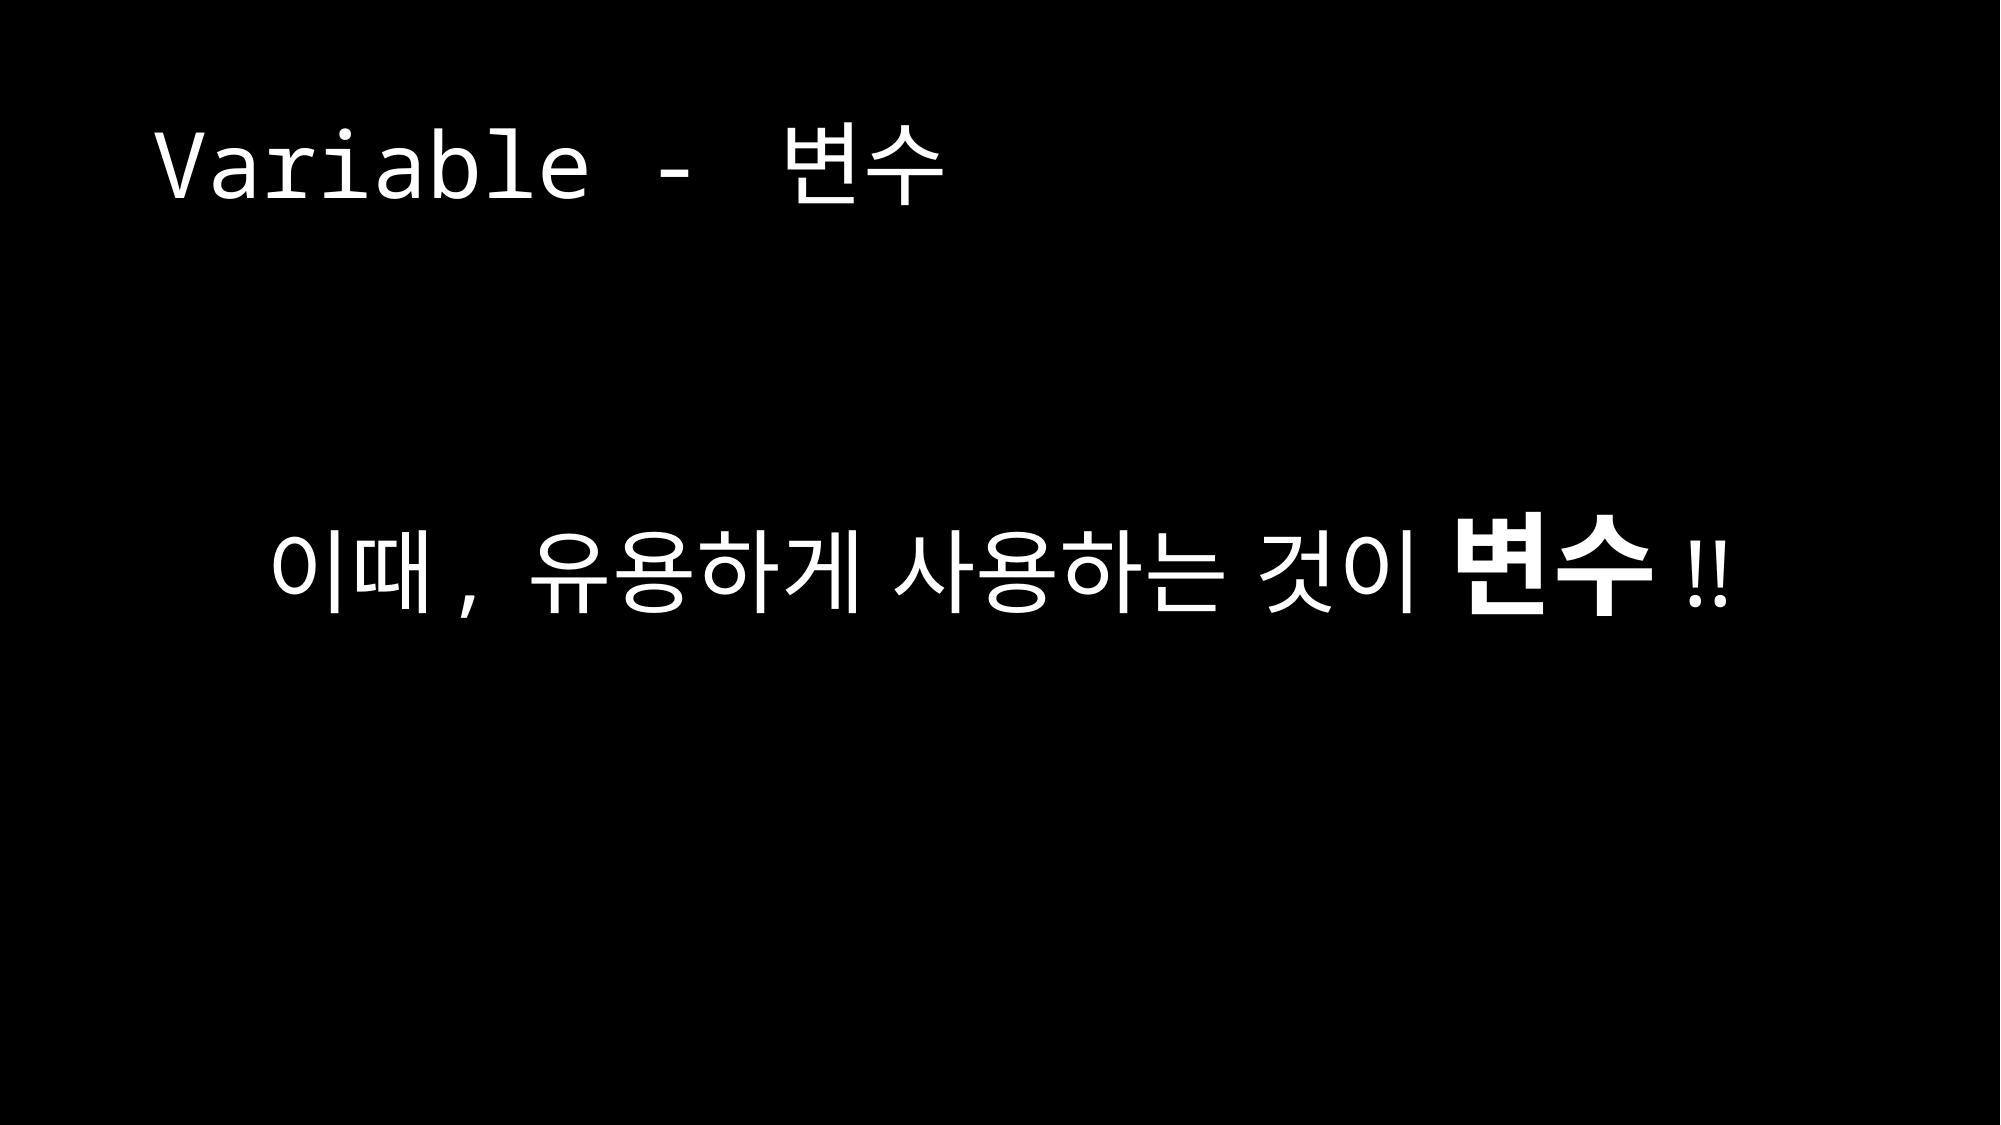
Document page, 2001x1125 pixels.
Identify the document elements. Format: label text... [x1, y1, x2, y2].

title Variable - 변수 [137, 59, 1863, 278]
text_box 이때, 유용하게 사용하는 것이 변수!! [241, 486, 1759, 637]
